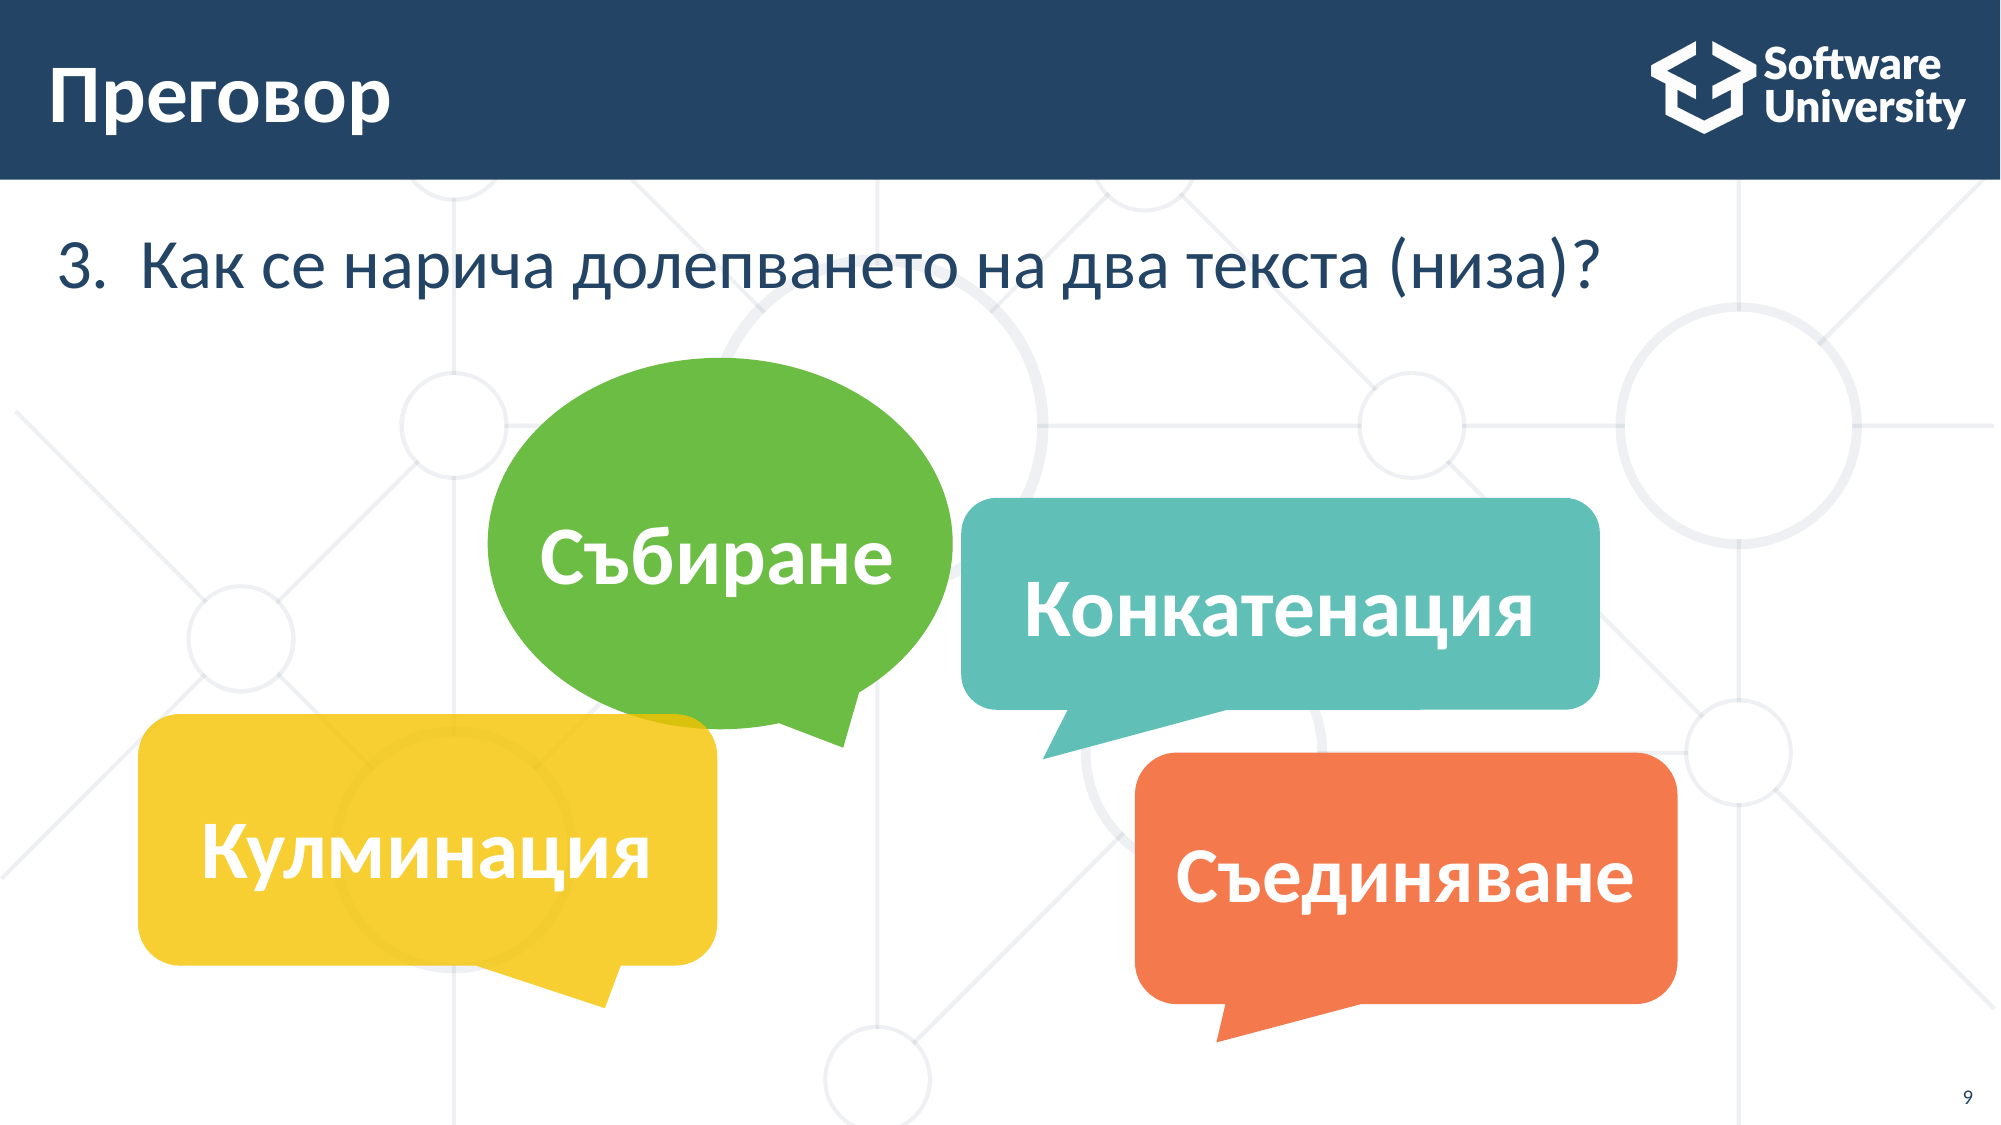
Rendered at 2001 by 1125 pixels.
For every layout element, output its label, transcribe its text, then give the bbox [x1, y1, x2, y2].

title Преговор [31, 16, 1625, 162]
text_box 9 [1927, 1067, 1989, 1117]
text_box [441, 357, 954, 730]
picture [1651, 41, 1966, 134]
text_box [1037, 752, 1776, 1005]
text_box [960, 497, 1601, 710]
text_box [137, 713, 718, 966]
list Как се нарича долепването на два текста (низа)? [38, 207, 1976, 1059]
